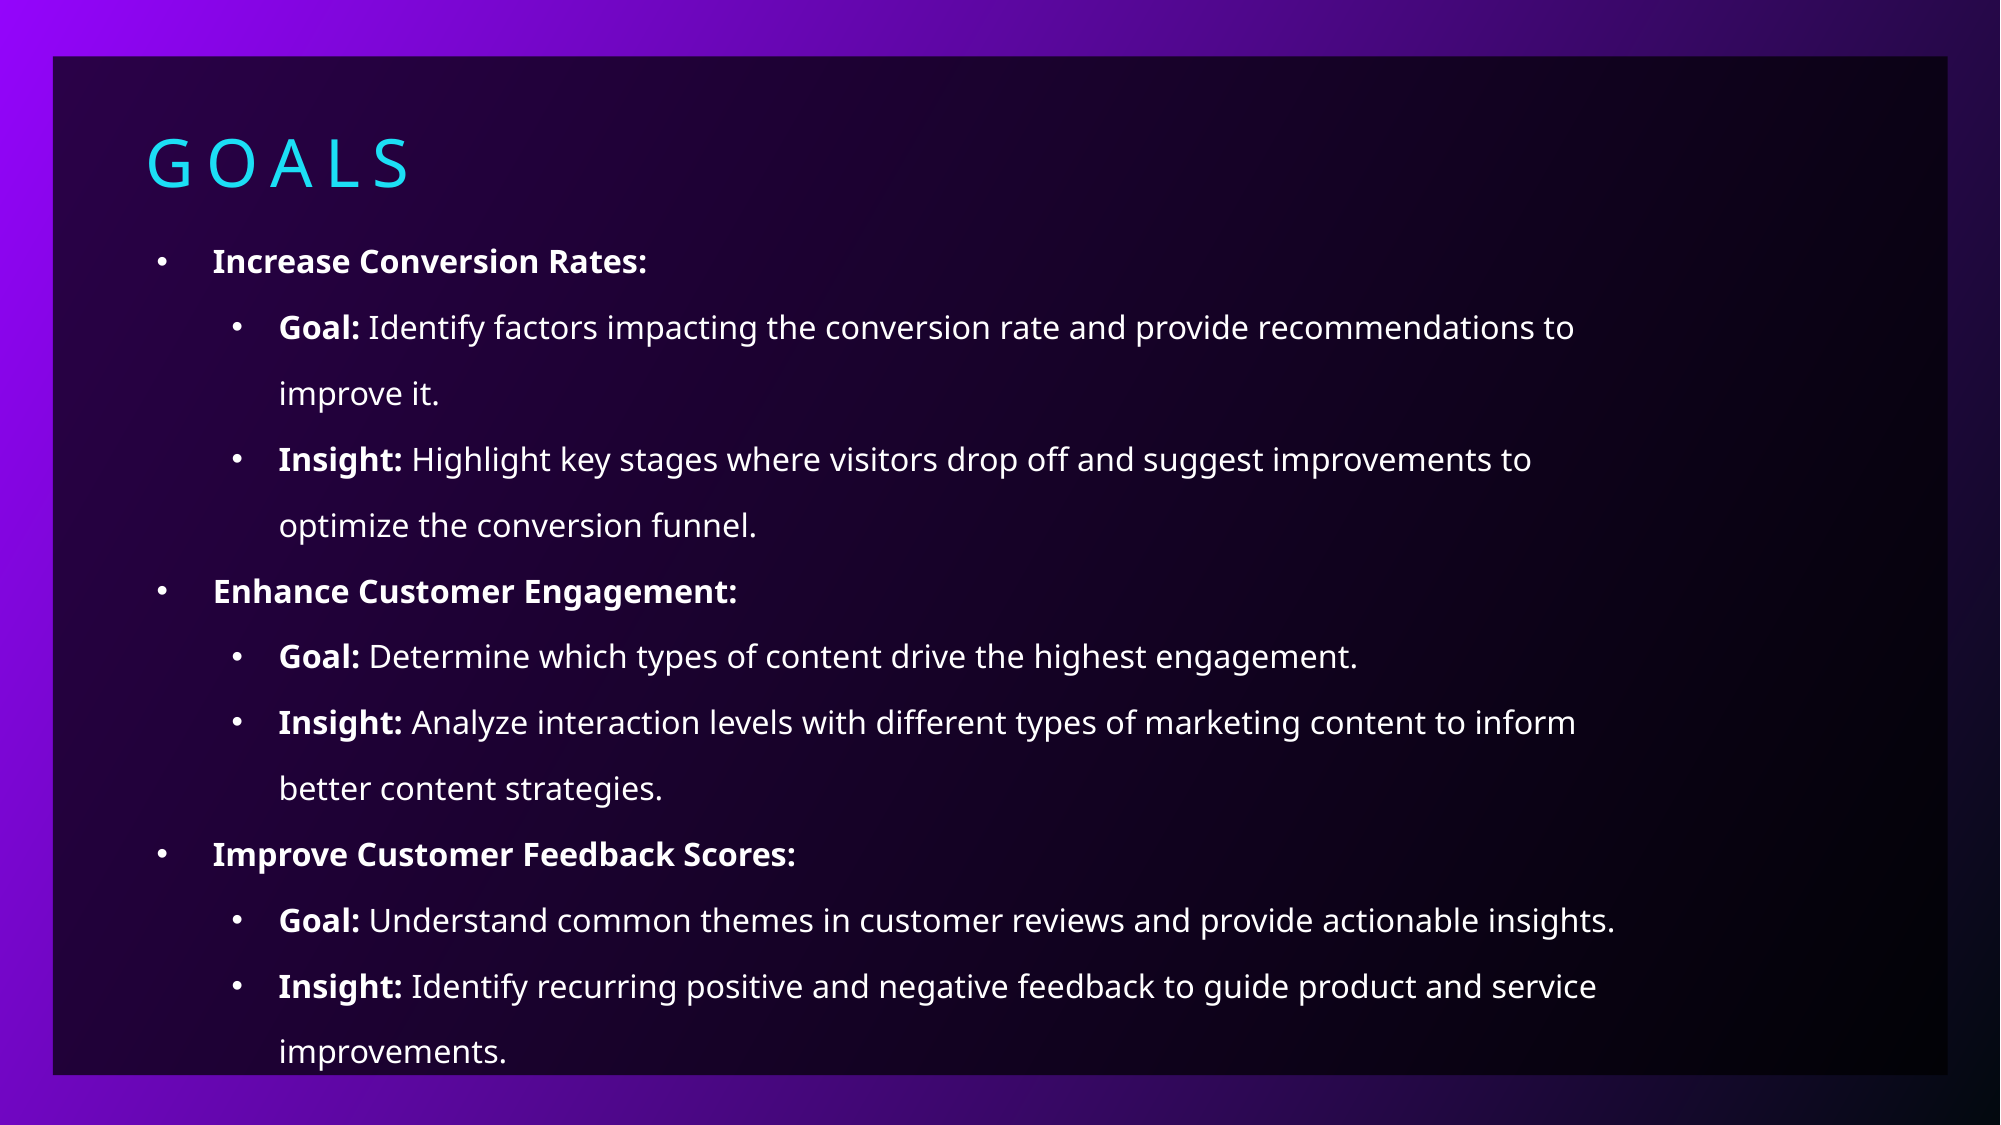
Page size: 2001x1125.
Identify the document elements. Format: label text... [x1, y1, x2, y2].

text_box Increase Conversion Rates: Goal: Identify factors impacting the conversion rate and provide recommendations to improve it. Insight: Highlight key stages where visitors drop off and suggest improvements to optimize the conversion funnel. Enhance Customer Engagement: Goal: Determine which types of content drive the highest engagement. Insight: Analyze interaction levels with different types of marketing content to inform better content strategies. Improve Customer Feedback Scores: Goal: Understand common themes in customer reviews and provide actionable insights. Insight: Identify recurring positive and negative feedback to guide product and service improvements. [141, 207, 1663, 1078]
title Goals [100, 113, 455, 210]
